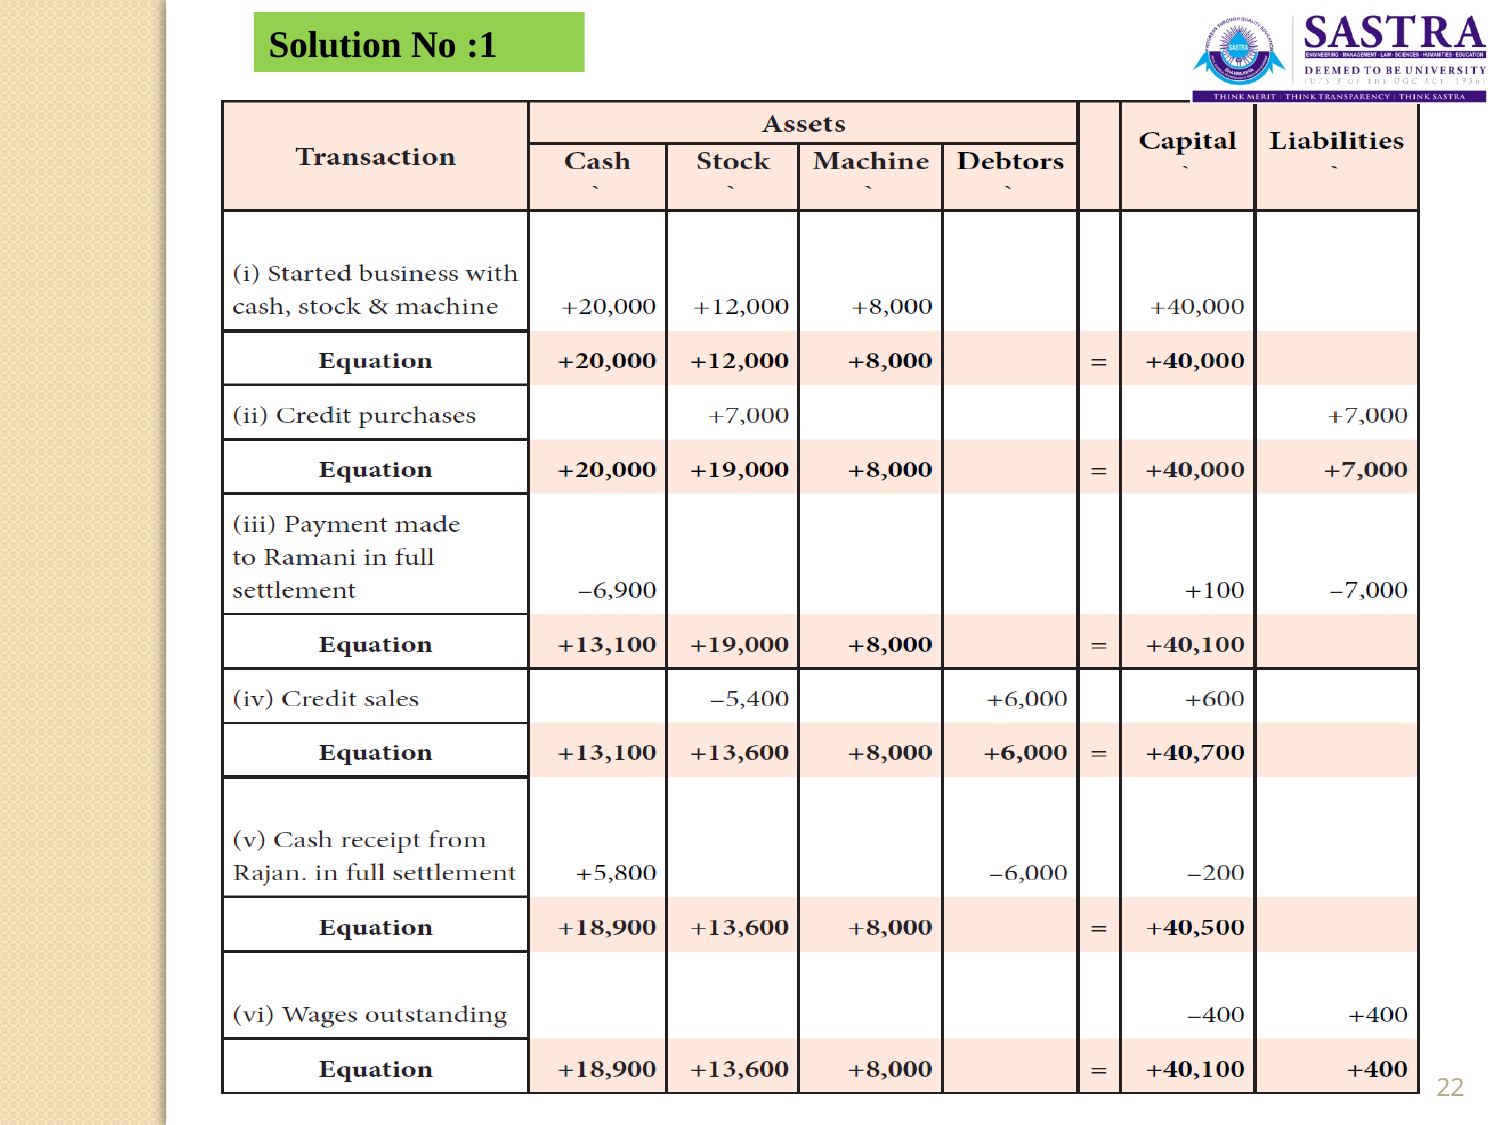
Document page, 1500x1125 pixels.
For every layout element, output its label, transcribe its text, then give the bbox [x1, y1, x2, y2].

picture [187, 11, 1489, 1095]
text_box Solution No :1 [253, 12, 585, 72]
slide_number 22 [1413, 1034, 1488, 1113]
